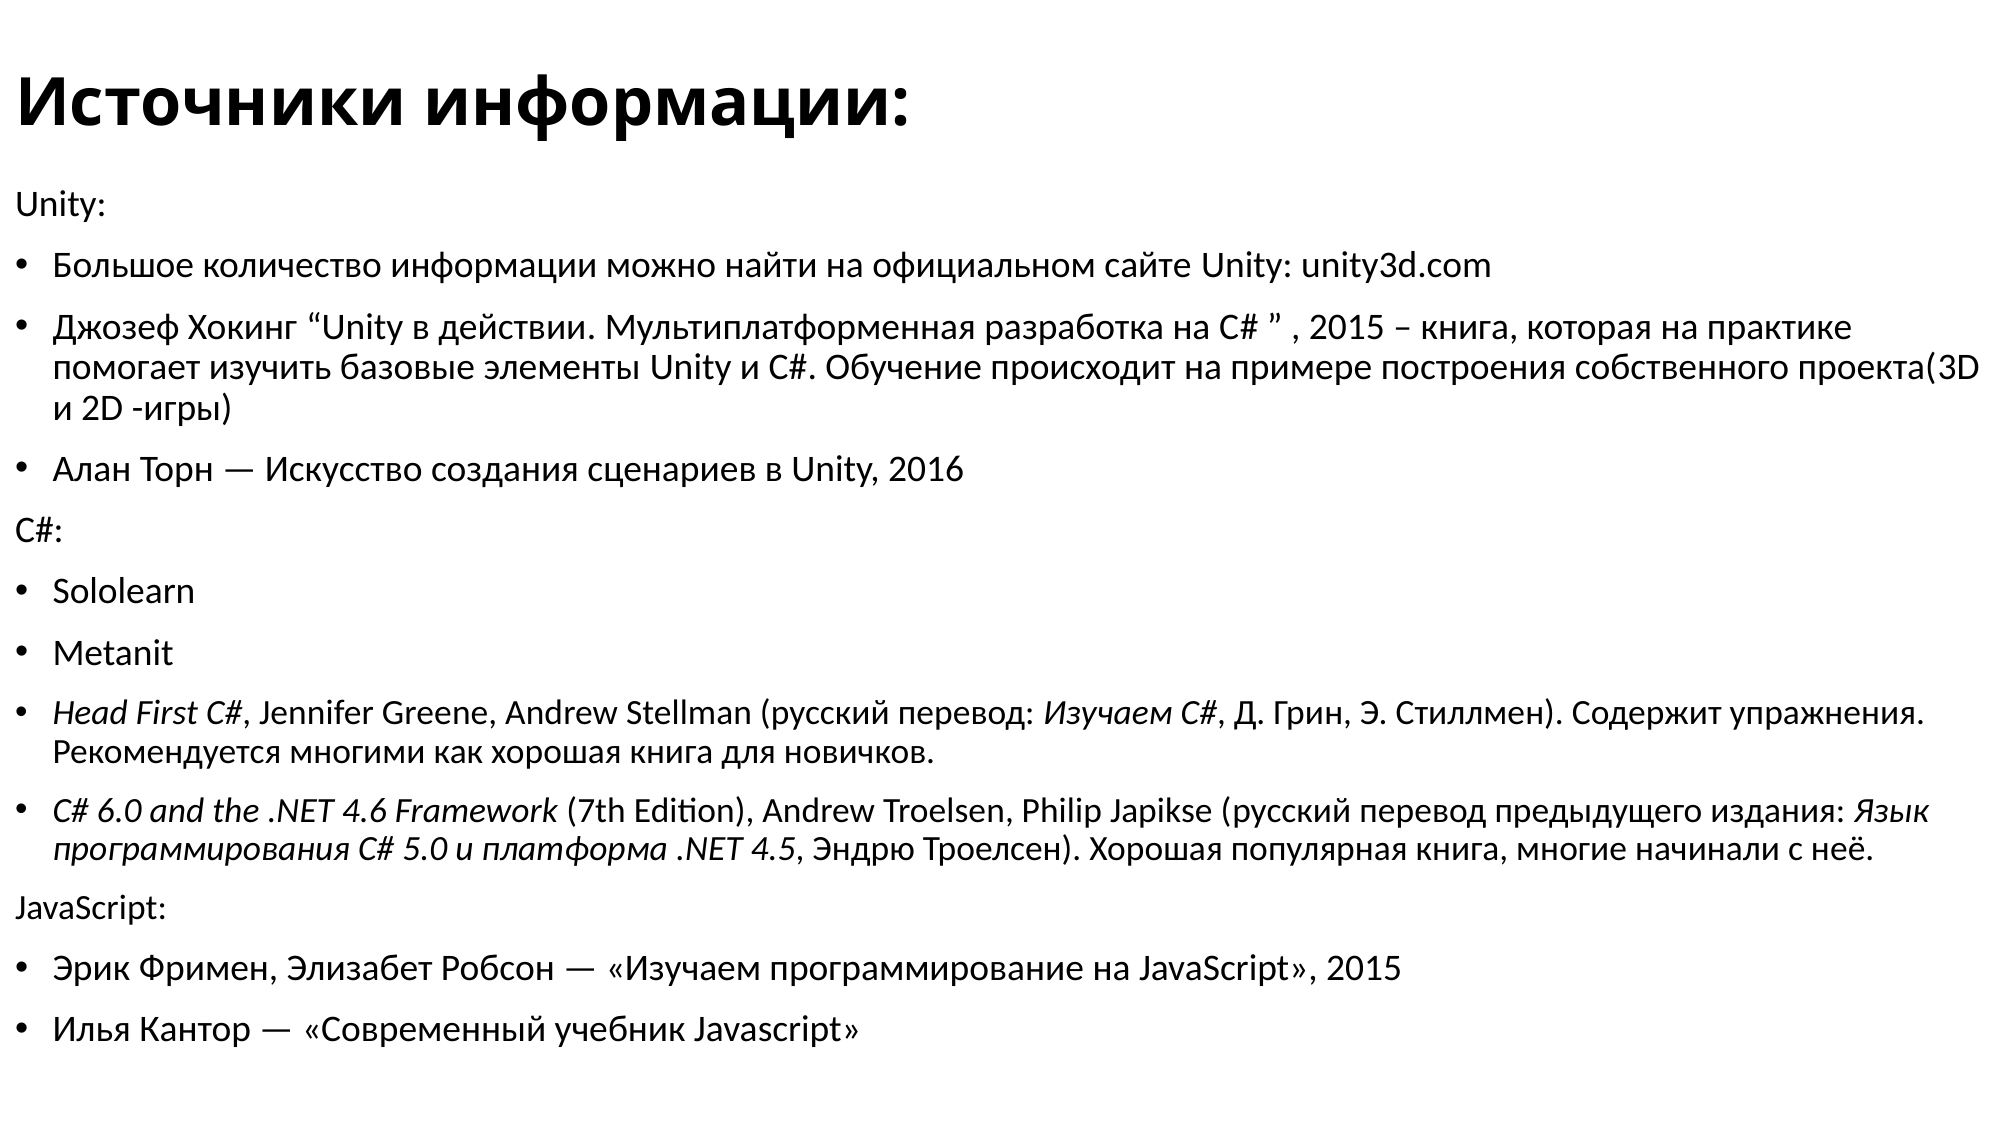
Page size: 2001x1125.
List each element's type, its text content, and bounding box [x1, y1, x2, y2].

title Источники информации: [0, 0, 2000, 176]
list Unity: Большое количество информации можно найти на официальном сайте Unity: unity3d.com Джозеф Хокинг “Unity в действии. Мультиплатформенная разработка на С# ” , 2015 – книга, которая на практике помогает изучить базовые элементы Unity и C#. Обучение происходит на примере построения собственного проекта(3D и 2D -игры) Алан Торн — Искусство создания сценариев в Unity, 2016 С#: Sololearn Metanit Head First C#, Jennifer Greene, Andrew Stellman (русский перевод: Изучаем C#, Д. Грин, Э. Стиллмен). Содержит упражнения. Рекомендуется многими как хорошая книга для новичков. C# 6.0 and the .NET 4.6 Framework (7th Edition), Andrew Troelsen, Philip Japikse (русский перевод предыдущего издания: Язык программирования C# 5.0 и платформа .NET 4.5, Эндрю Троелсен). Хорошая популярная книга, многие начинали с неё. JavaScript: Эрик Фримен, Элизабет Робсон — «Изучаем программирование на JavaScript», 2015 Илья Кантор — «Современный учебник Javascript» [0, 176, 2000, 1125]
